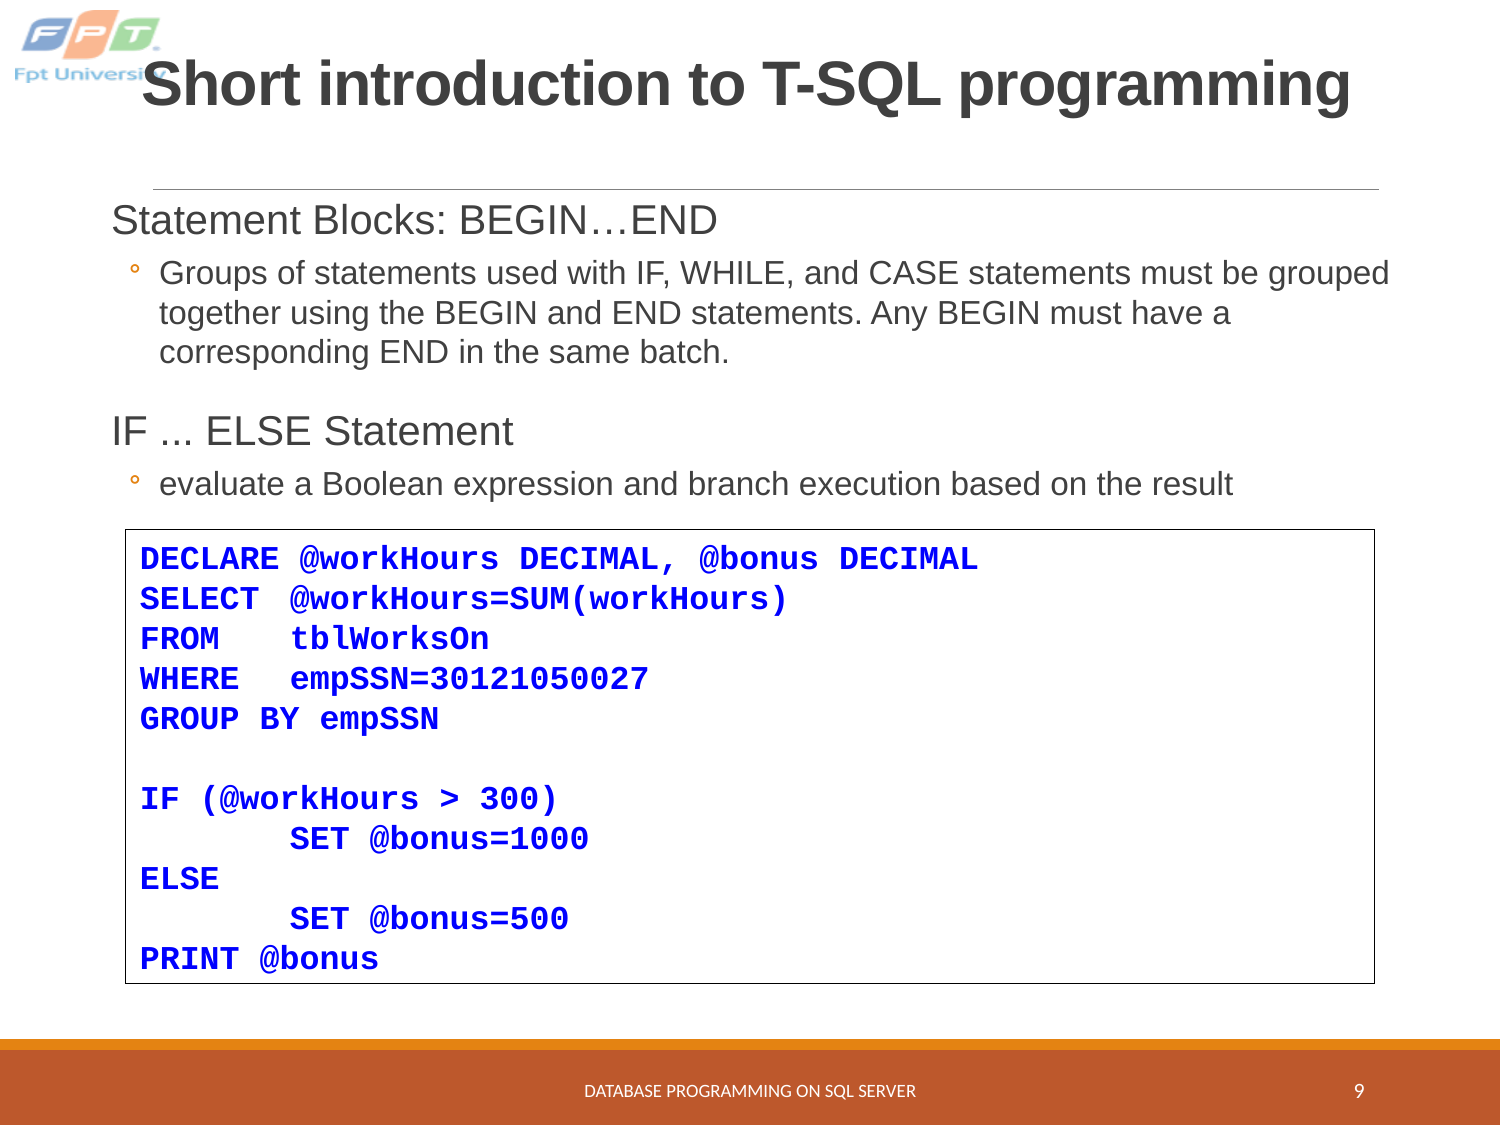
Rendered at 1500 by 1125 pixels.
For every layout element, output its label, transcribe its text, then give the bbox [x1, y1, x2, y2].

list Statement Blocks: BEGIN…END Groups of statements used with IF, WHILE, and CASE statements must be grouped together using the BEGIN and END statements. Any BEGIN must have a corresponding END in the same batch. IF ... ELSE Statement evaluate a Boolean expression and branch execution based on the result [96, 185, 1399, 1017]
title Short introduction to T-SQL programming [96, 47, 1399, 185]
text_box DECLARE @workHours DECIMAL, @bonus DECIMAL SELECT @workHours=SUM(workHours) FROM tblWorksOn WHERE empSSN=30121050027 GROUP BY empSSN IF (@workHours > 300) SET @bonus=1000 ELSE SET @bonus=500 PRINT @bonus [125, 529, 1375, 984]
slide_number 9 [1218, 1059, 1380, 1120]
footer Database programming on SQL Server [453, 1059, 1047, 1120]
